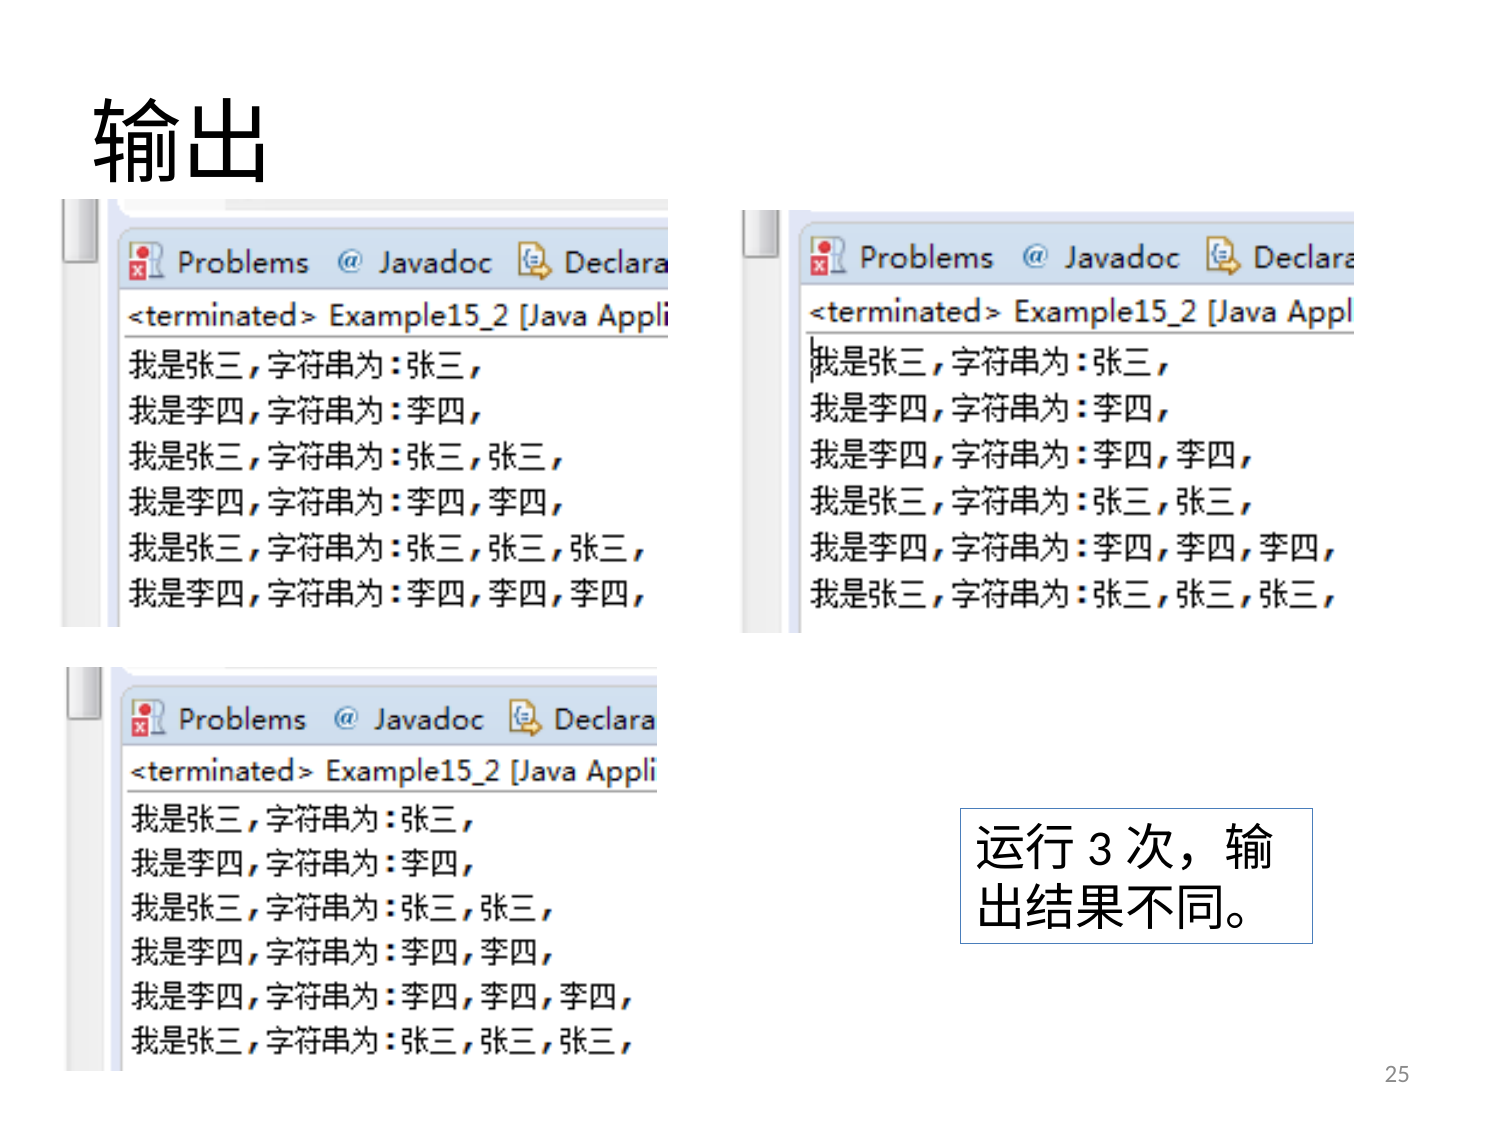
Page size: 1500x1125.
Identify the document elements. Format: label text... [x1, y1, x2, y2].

picture [726, 210, 1354, 633]
title 输出 [75, 45, 1425, 233]
slide_number 25 [1074, 1042, 1425, 1103]
picture [58, 198, 669, 627]
text_box 运行3次，输出结果不同。 [960, 808, 1313, 944]
picture [58, 667, 657, 1071]
